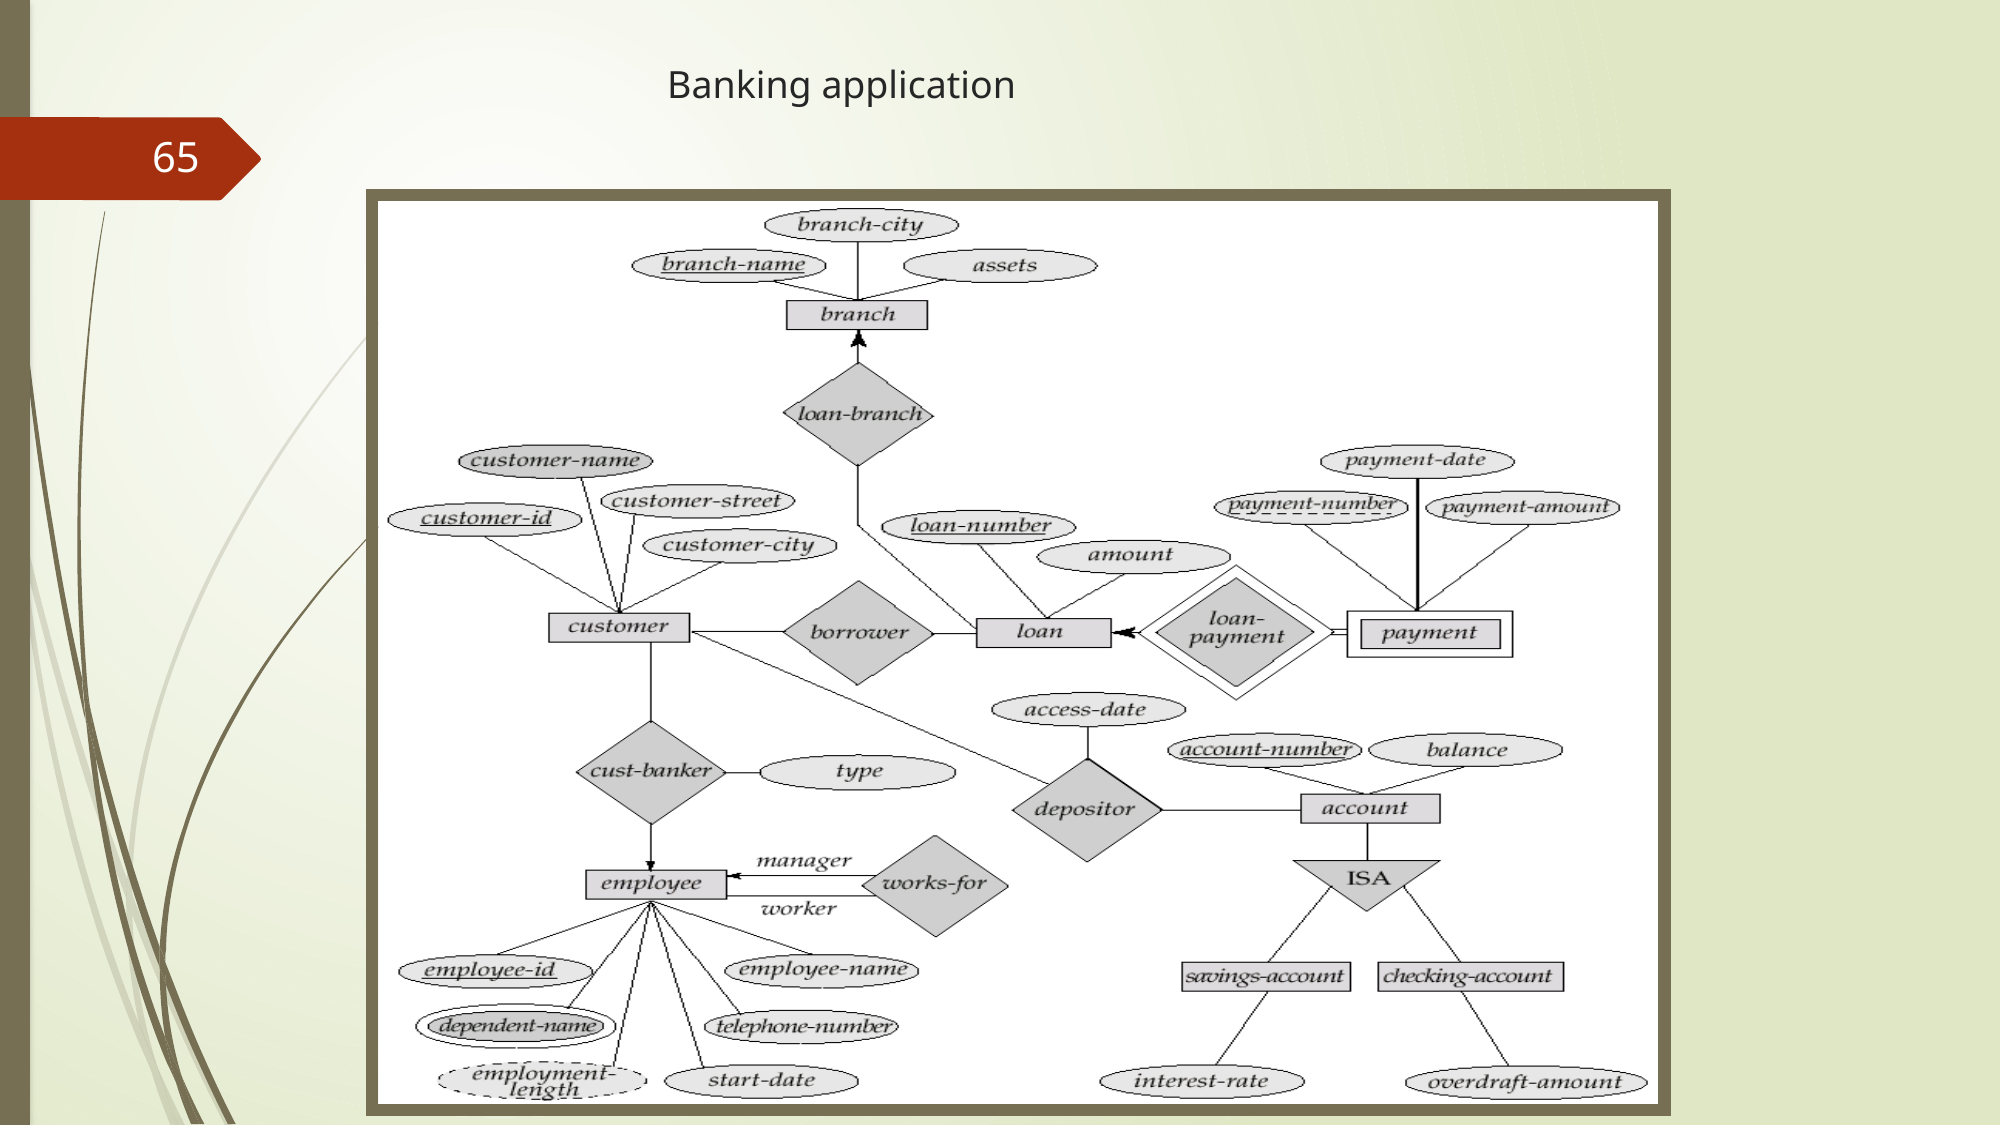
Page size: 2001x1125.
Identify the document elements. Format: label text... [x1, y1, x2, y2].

title Banking application [652, 53, 1524, 160]
footer @ V.V.R [1671, 1006, 1675, 1067]
slide_number 65 [87, 129, 216, 190]
picture [378, 200, 1659, 1105]
